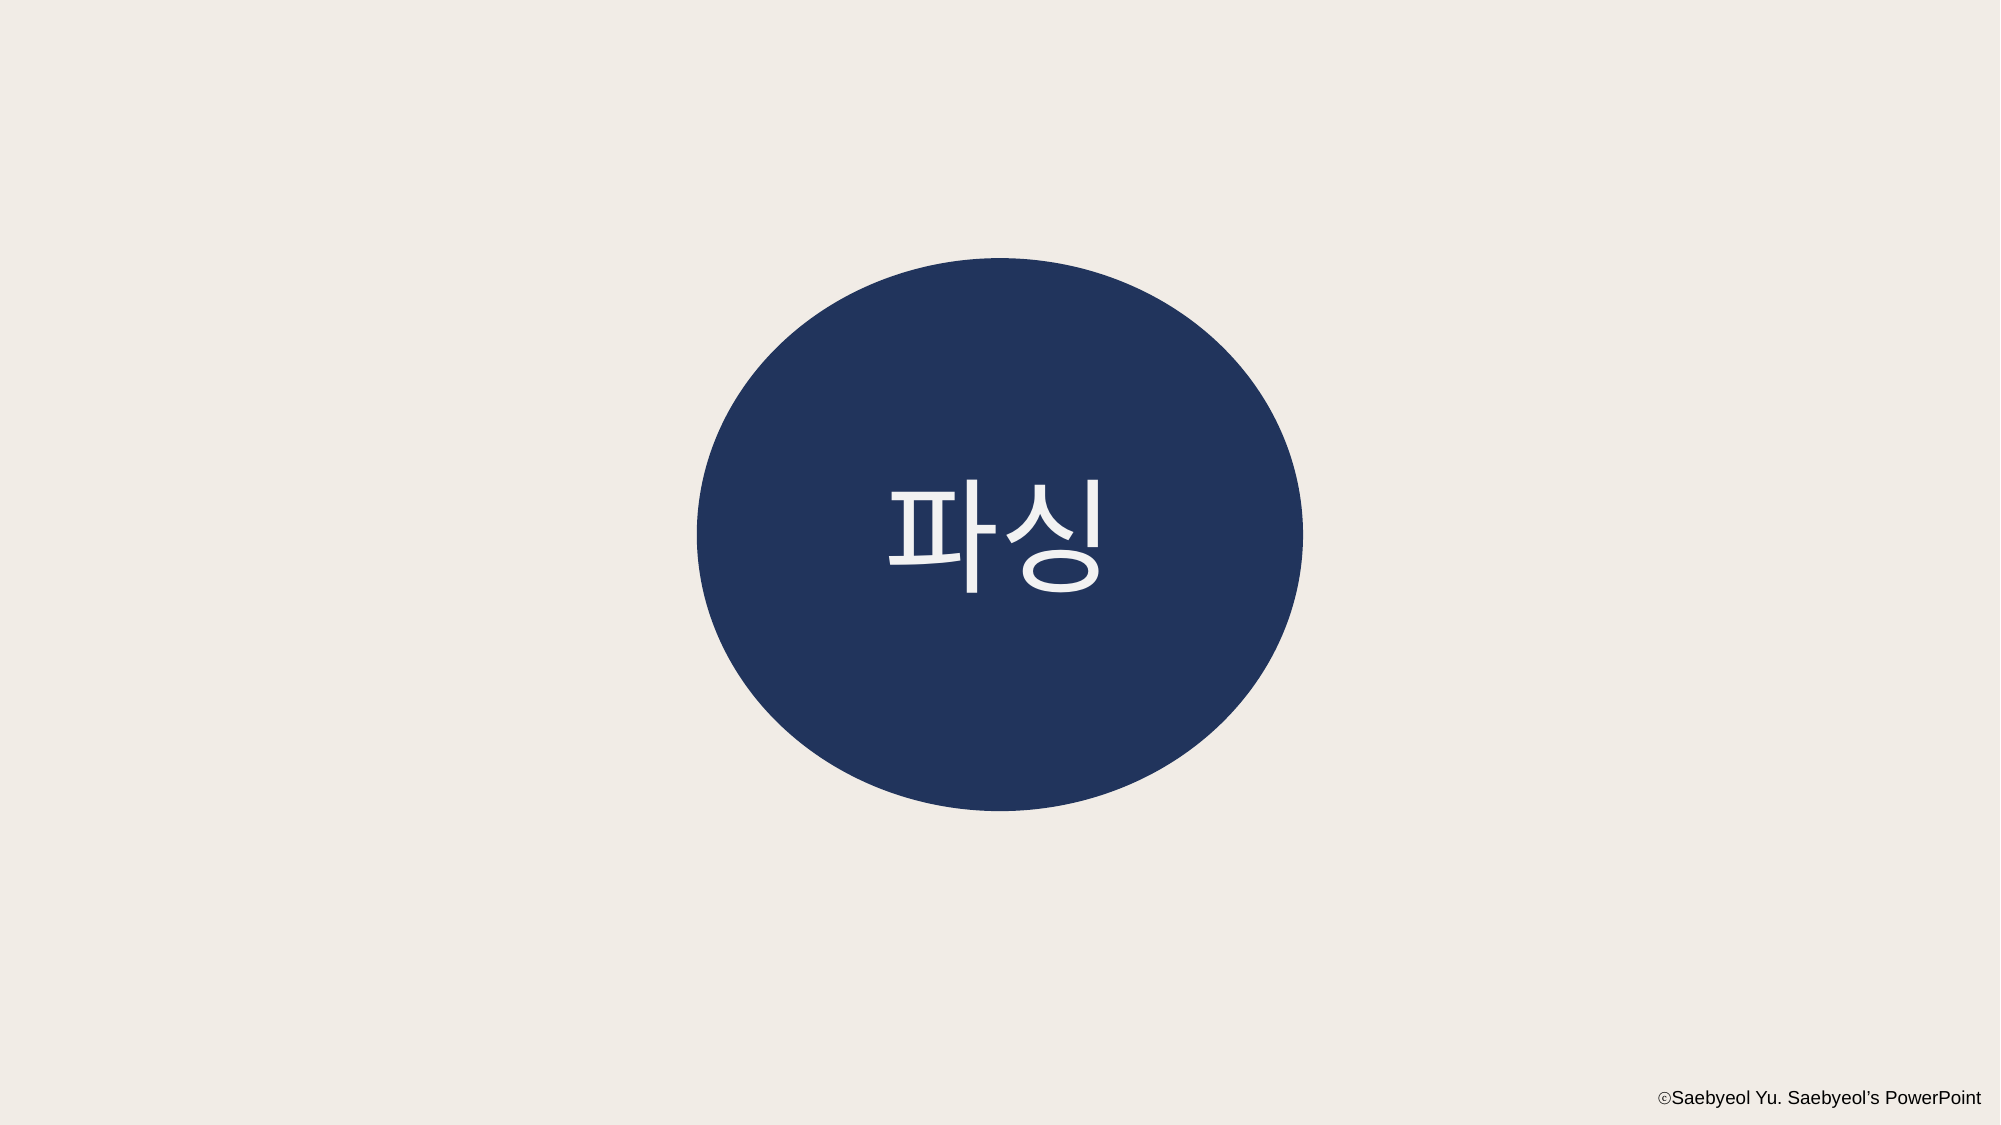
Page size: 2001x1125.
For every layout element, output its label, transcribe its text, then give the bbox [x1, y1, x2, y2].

text_box [695, 257, 1305, 813]
text_box 파싱 [870, 451, 1130, 616]
